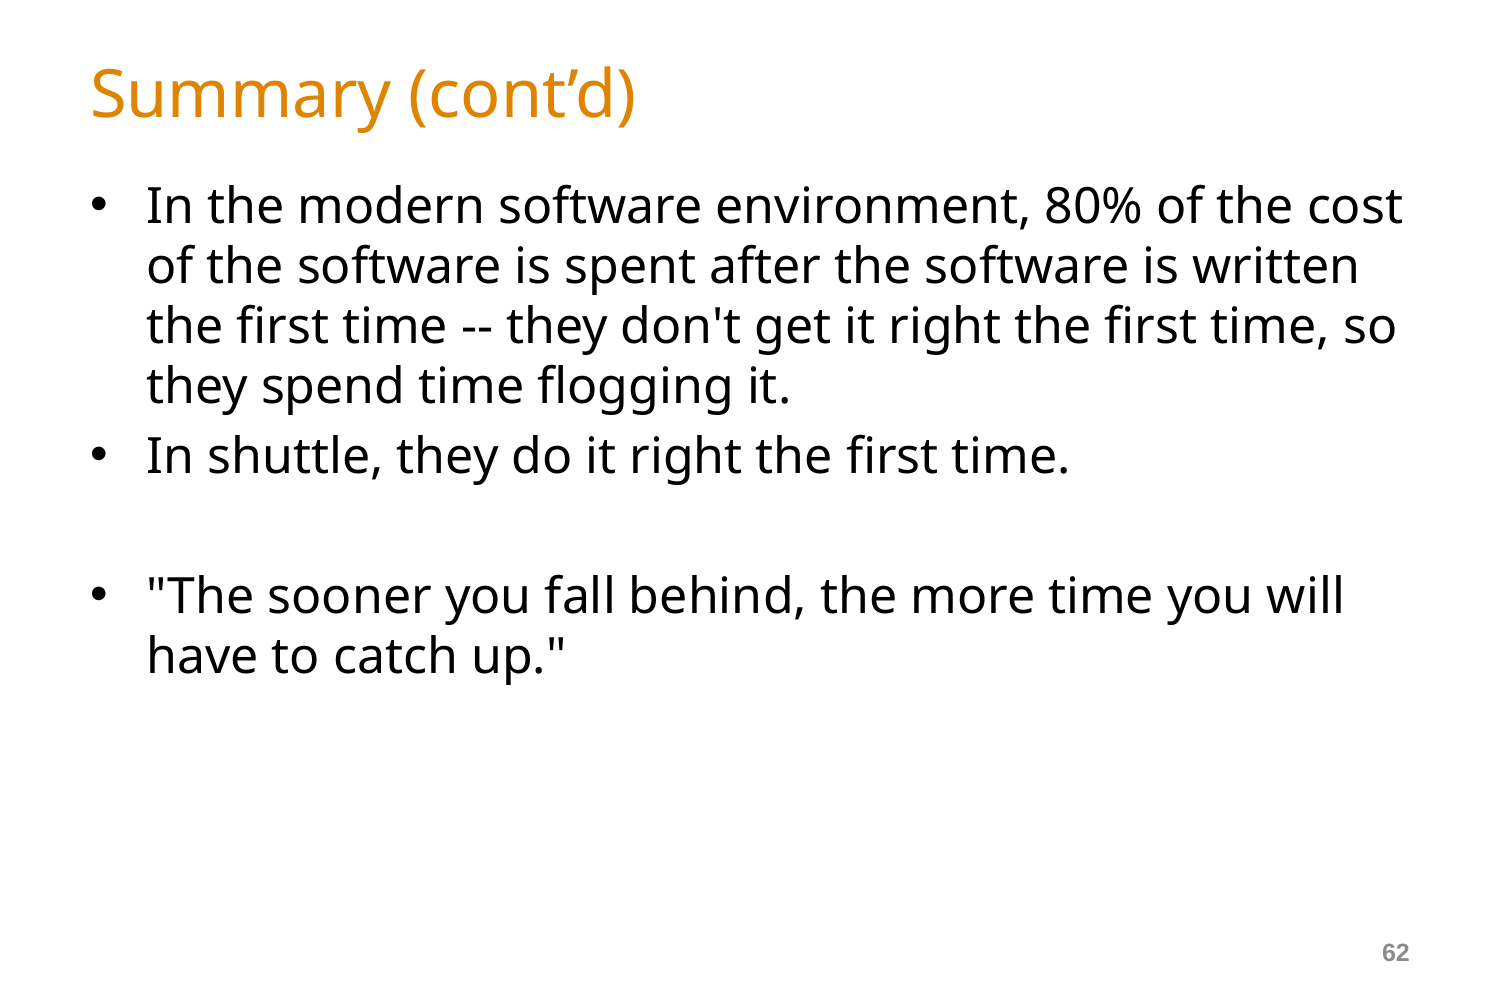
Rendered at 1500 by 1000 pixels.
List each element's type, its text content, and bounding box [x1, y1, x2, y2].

title Summary (cont’d) [75, 40, 1425, 142]
slide_number 62 [1074, 926, 1425, 981]
list In the modern software environment, 80% of the cost of the software is spent after the software is written the first time -- they don't get it right the first time, so they spend time flogging it. In shuttle, they do it right the first time. "The sooner you fall behind, the more time you will have to catch up." [75, 165, 1425, 894]
